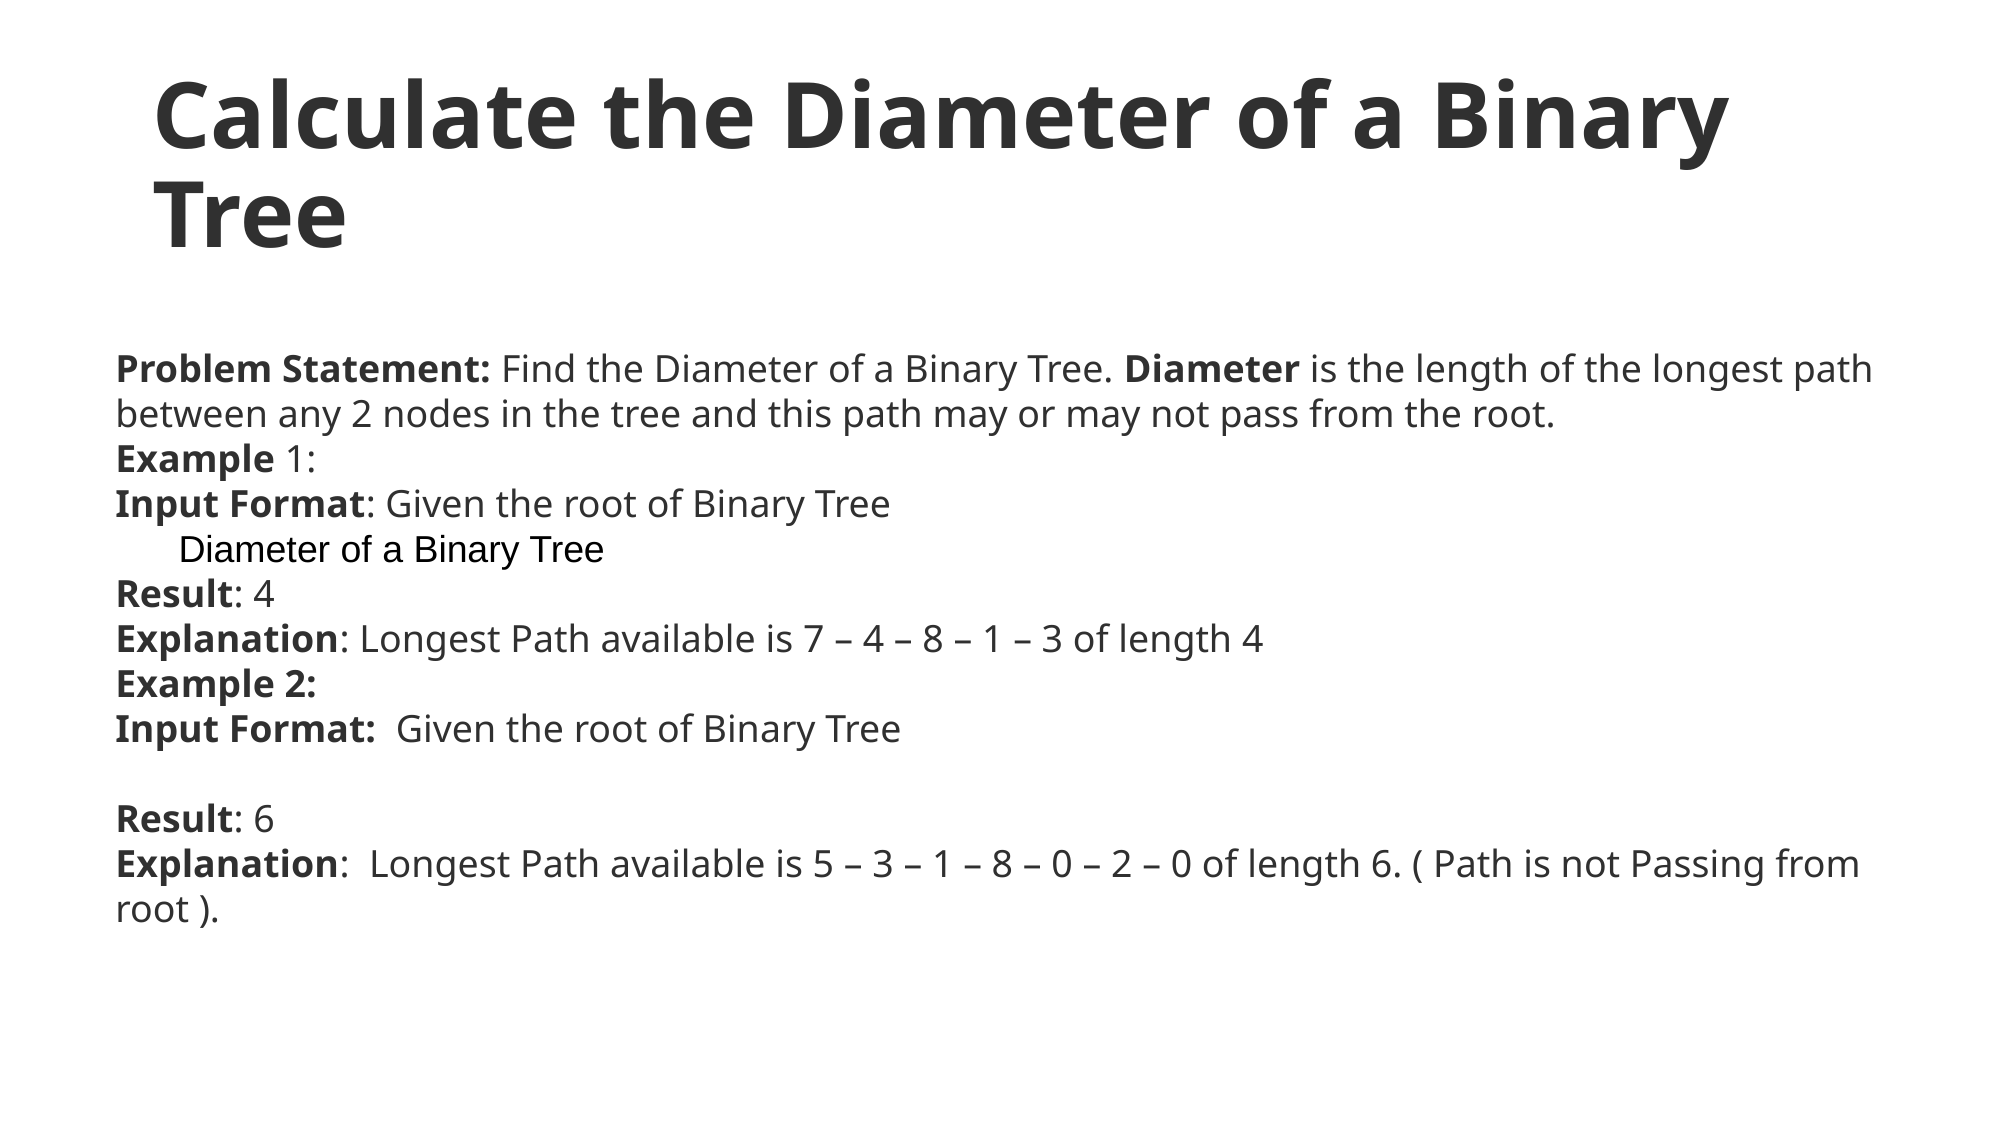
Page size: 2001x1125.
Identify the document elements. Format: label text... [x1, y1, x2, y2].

title Calculate the Diameter of a Binary Tree [137, 59, 1863, 278]
text_box Problem Statement: Find the Diameter of a Binary Tree. Diameter is the length of the longest path between any 2 nodes in the tree and this path may or may not pass from the root. Example 1: Input Format: Given the root of Binary Tree Diameter of a Binary Tree Result: 4 Explanation: Longest Path available is 7 – 4 – 8 – 1 – 3 of length 4 Example 2: Input Format: Given the root of Binary Tree Result: 6 Explanation: Longest Path available is 5 – 3 – 1 – 8 – 0 – 2 – 0 of length 6. ( Path is not Passing from root ). [100, 337, 1899, 938]
